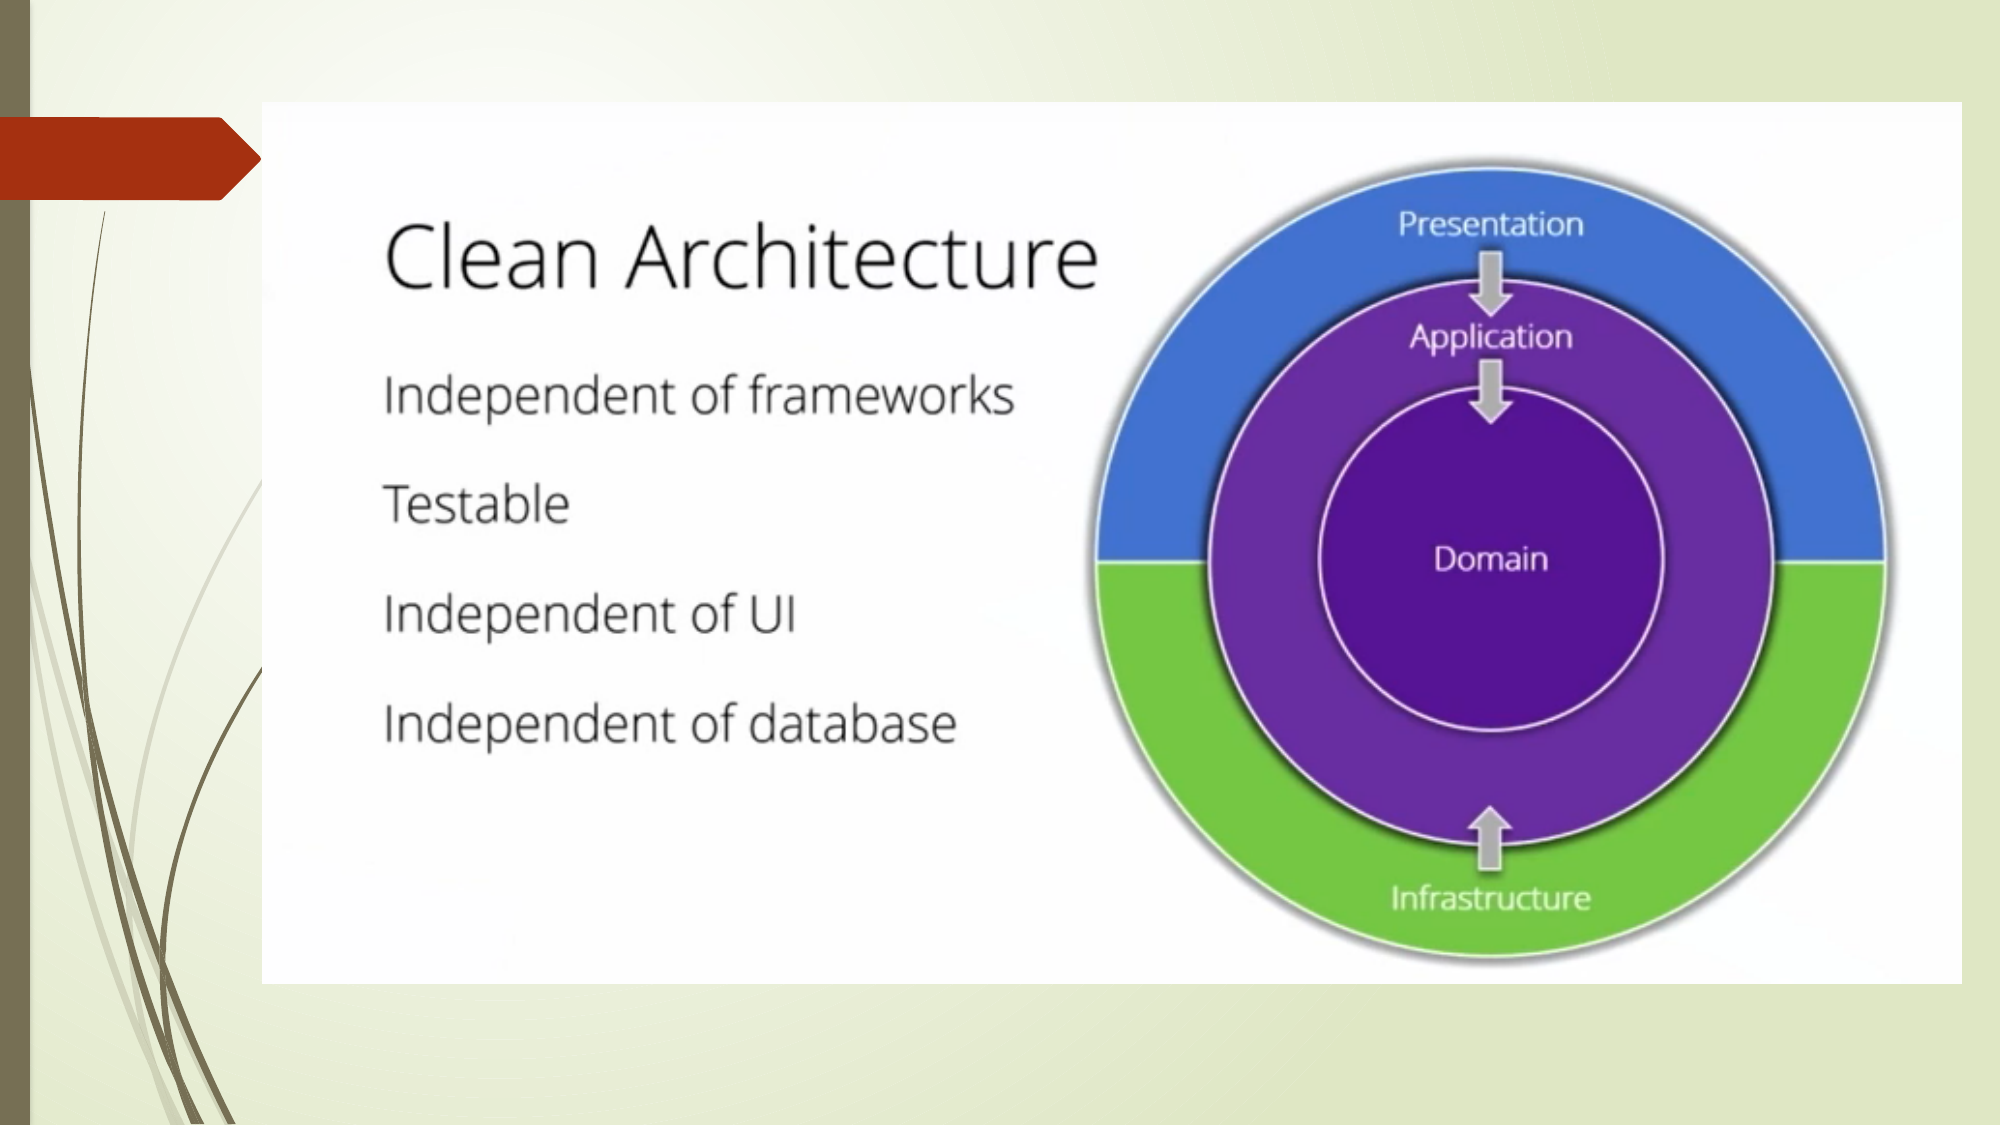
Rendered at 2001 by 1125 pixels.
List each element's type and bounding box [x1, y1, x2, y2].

list [262, 102, 1962, 984]
